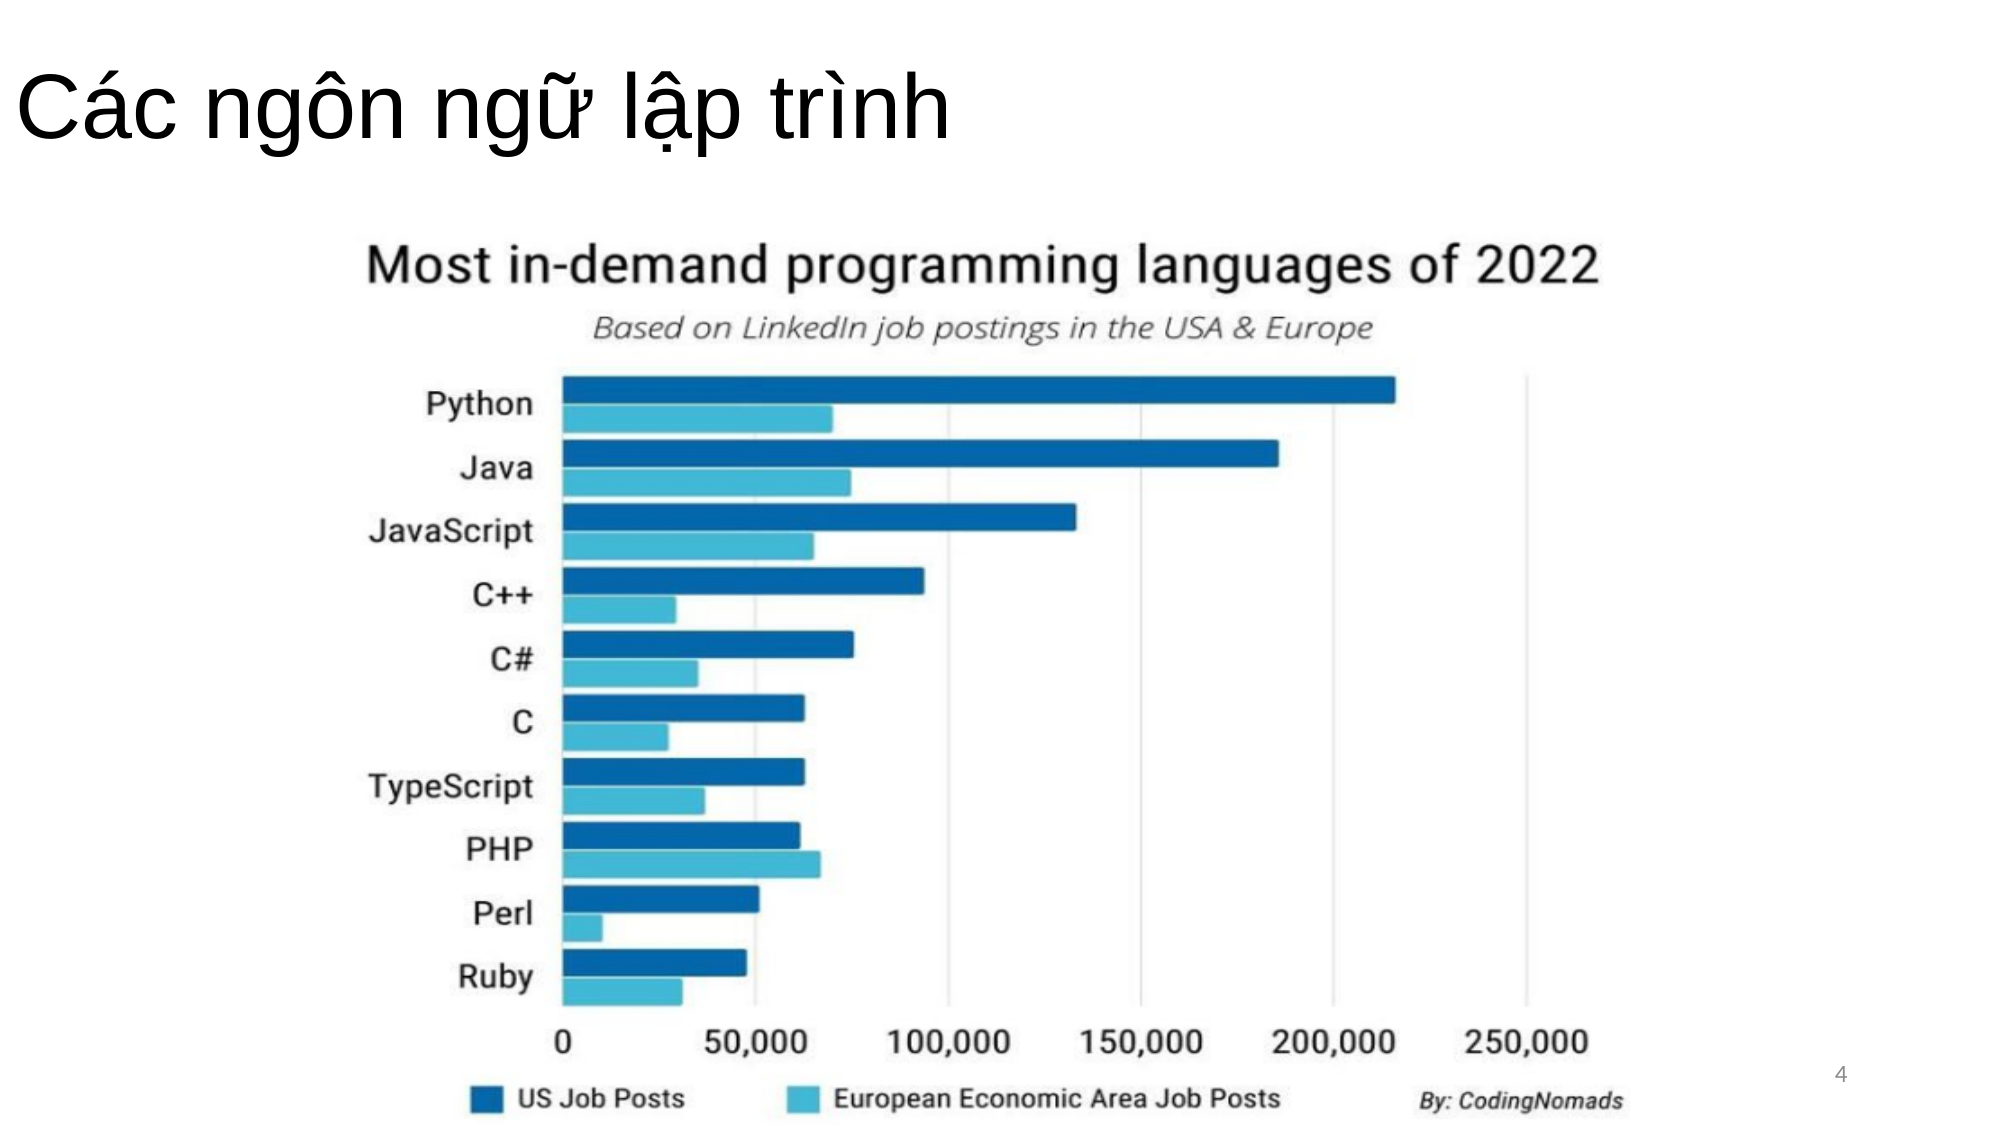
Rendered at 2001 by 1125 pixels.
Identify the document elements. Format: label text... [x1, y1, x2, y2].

title Các ngôn ngữ lập trình [0, 0, 1725, 218]
picture [353, 232, 1647, 1125]
slide_number 4 [1647, 1042, 1863, 1103]
